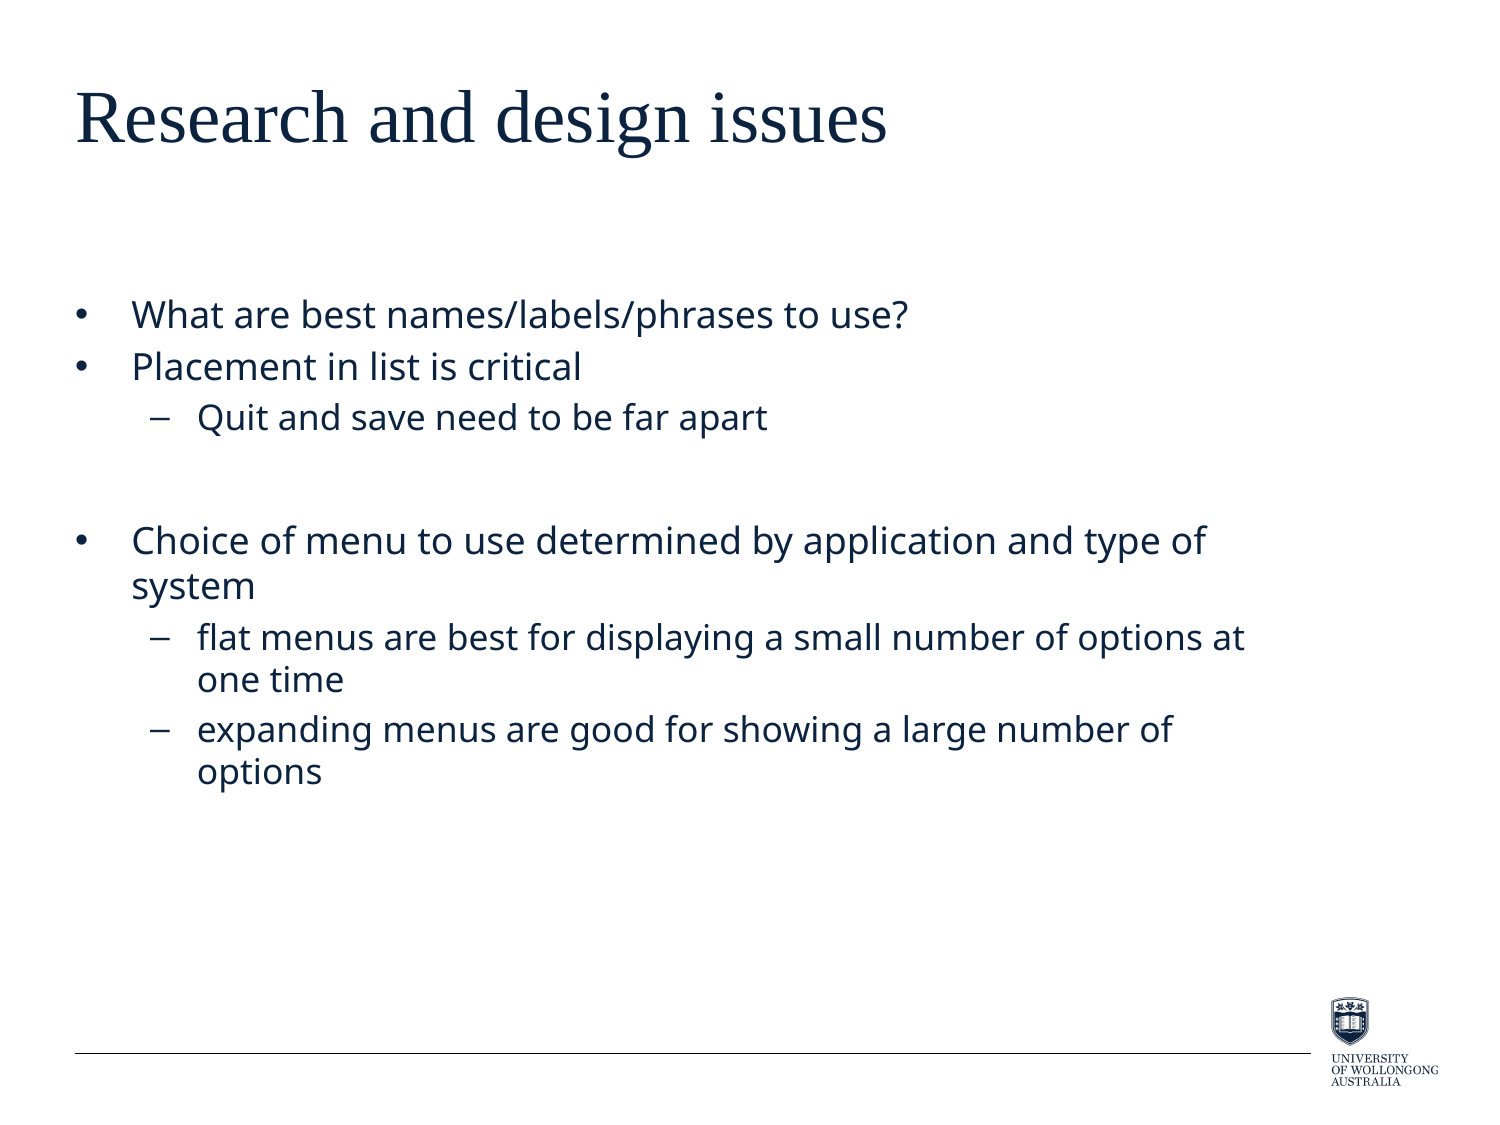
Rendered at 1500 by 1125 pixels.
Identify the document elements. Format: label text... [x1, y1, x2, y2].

title Research and design issues [75, 67, 1270, 207]
list What are best names/labels/phrases to use? Placement in list is critical Quit and save need to be far apart Choice of menu to use determined by application and type of system flat menus are best for displaying a small number of options at one time expanding menus are good for showing a large number of options [75, 290, 1270, 1028]
